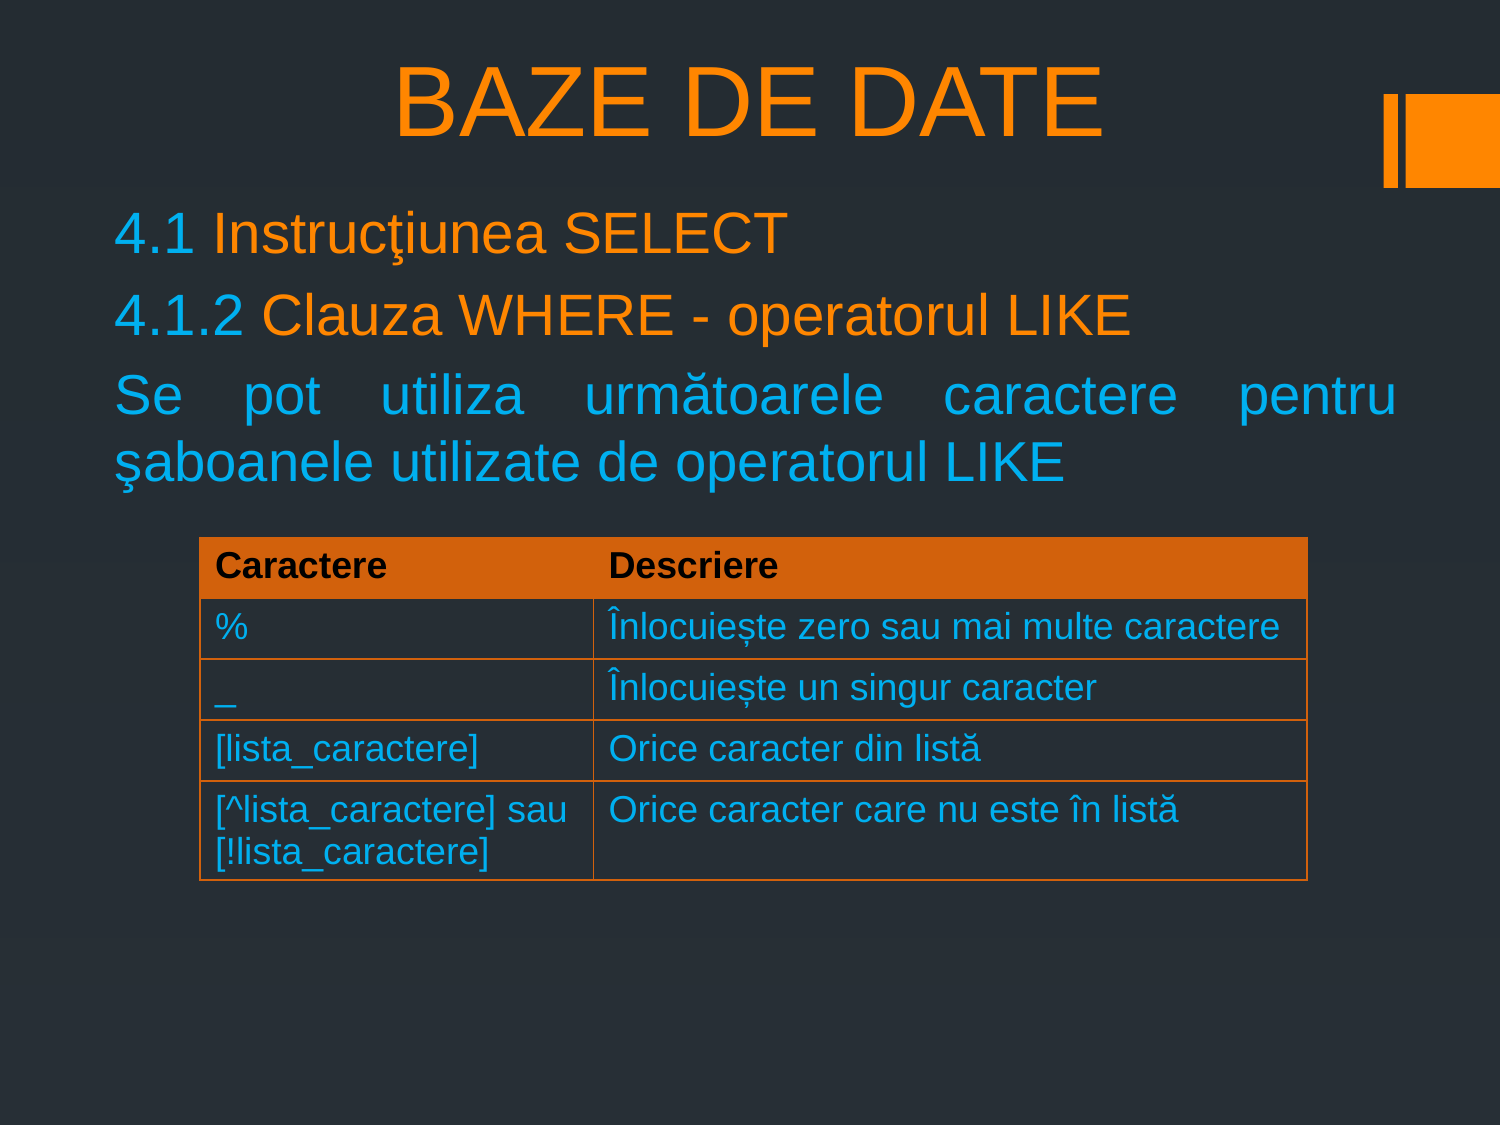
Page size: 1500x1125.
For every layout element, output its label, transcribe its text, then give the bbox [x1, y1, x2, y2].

table_cell Orice caracter din listă [594, 721, 1306, 780]
table_header Caractere [201, 538, 594, 597]
table_cell [^lista_caractere] sau [!lista_caractere] [201, 782, 593, 879]
table_header Descriere [594, 538, 1306, 597]
subtitle 4.1 Instrucţiunea SELECT 4.1.2 Clauza WHERE - operatorul LIKE Se pot utiliza următoarele caractere pentru şaboanele utilizate de operatorul LIKE [99, 187, 1413, 1025]
table_cell [lista_caractere] [201, 721, 593, 780]
title BAZE DE DATE [112, 0, 1388, 164]
table_cell % [201, 599, 593, 658]
table_cell Înlocuiește un singur caracter [594, 660, 1306, 719]
table_cell Înlocuiește zero sau mai multe caractere [594, 599, 1306, 658]
table_cell _ [201, 660, 593, 719]
table_cell Orice caracter care nu este în listă [594, 782, 1306, 879]
